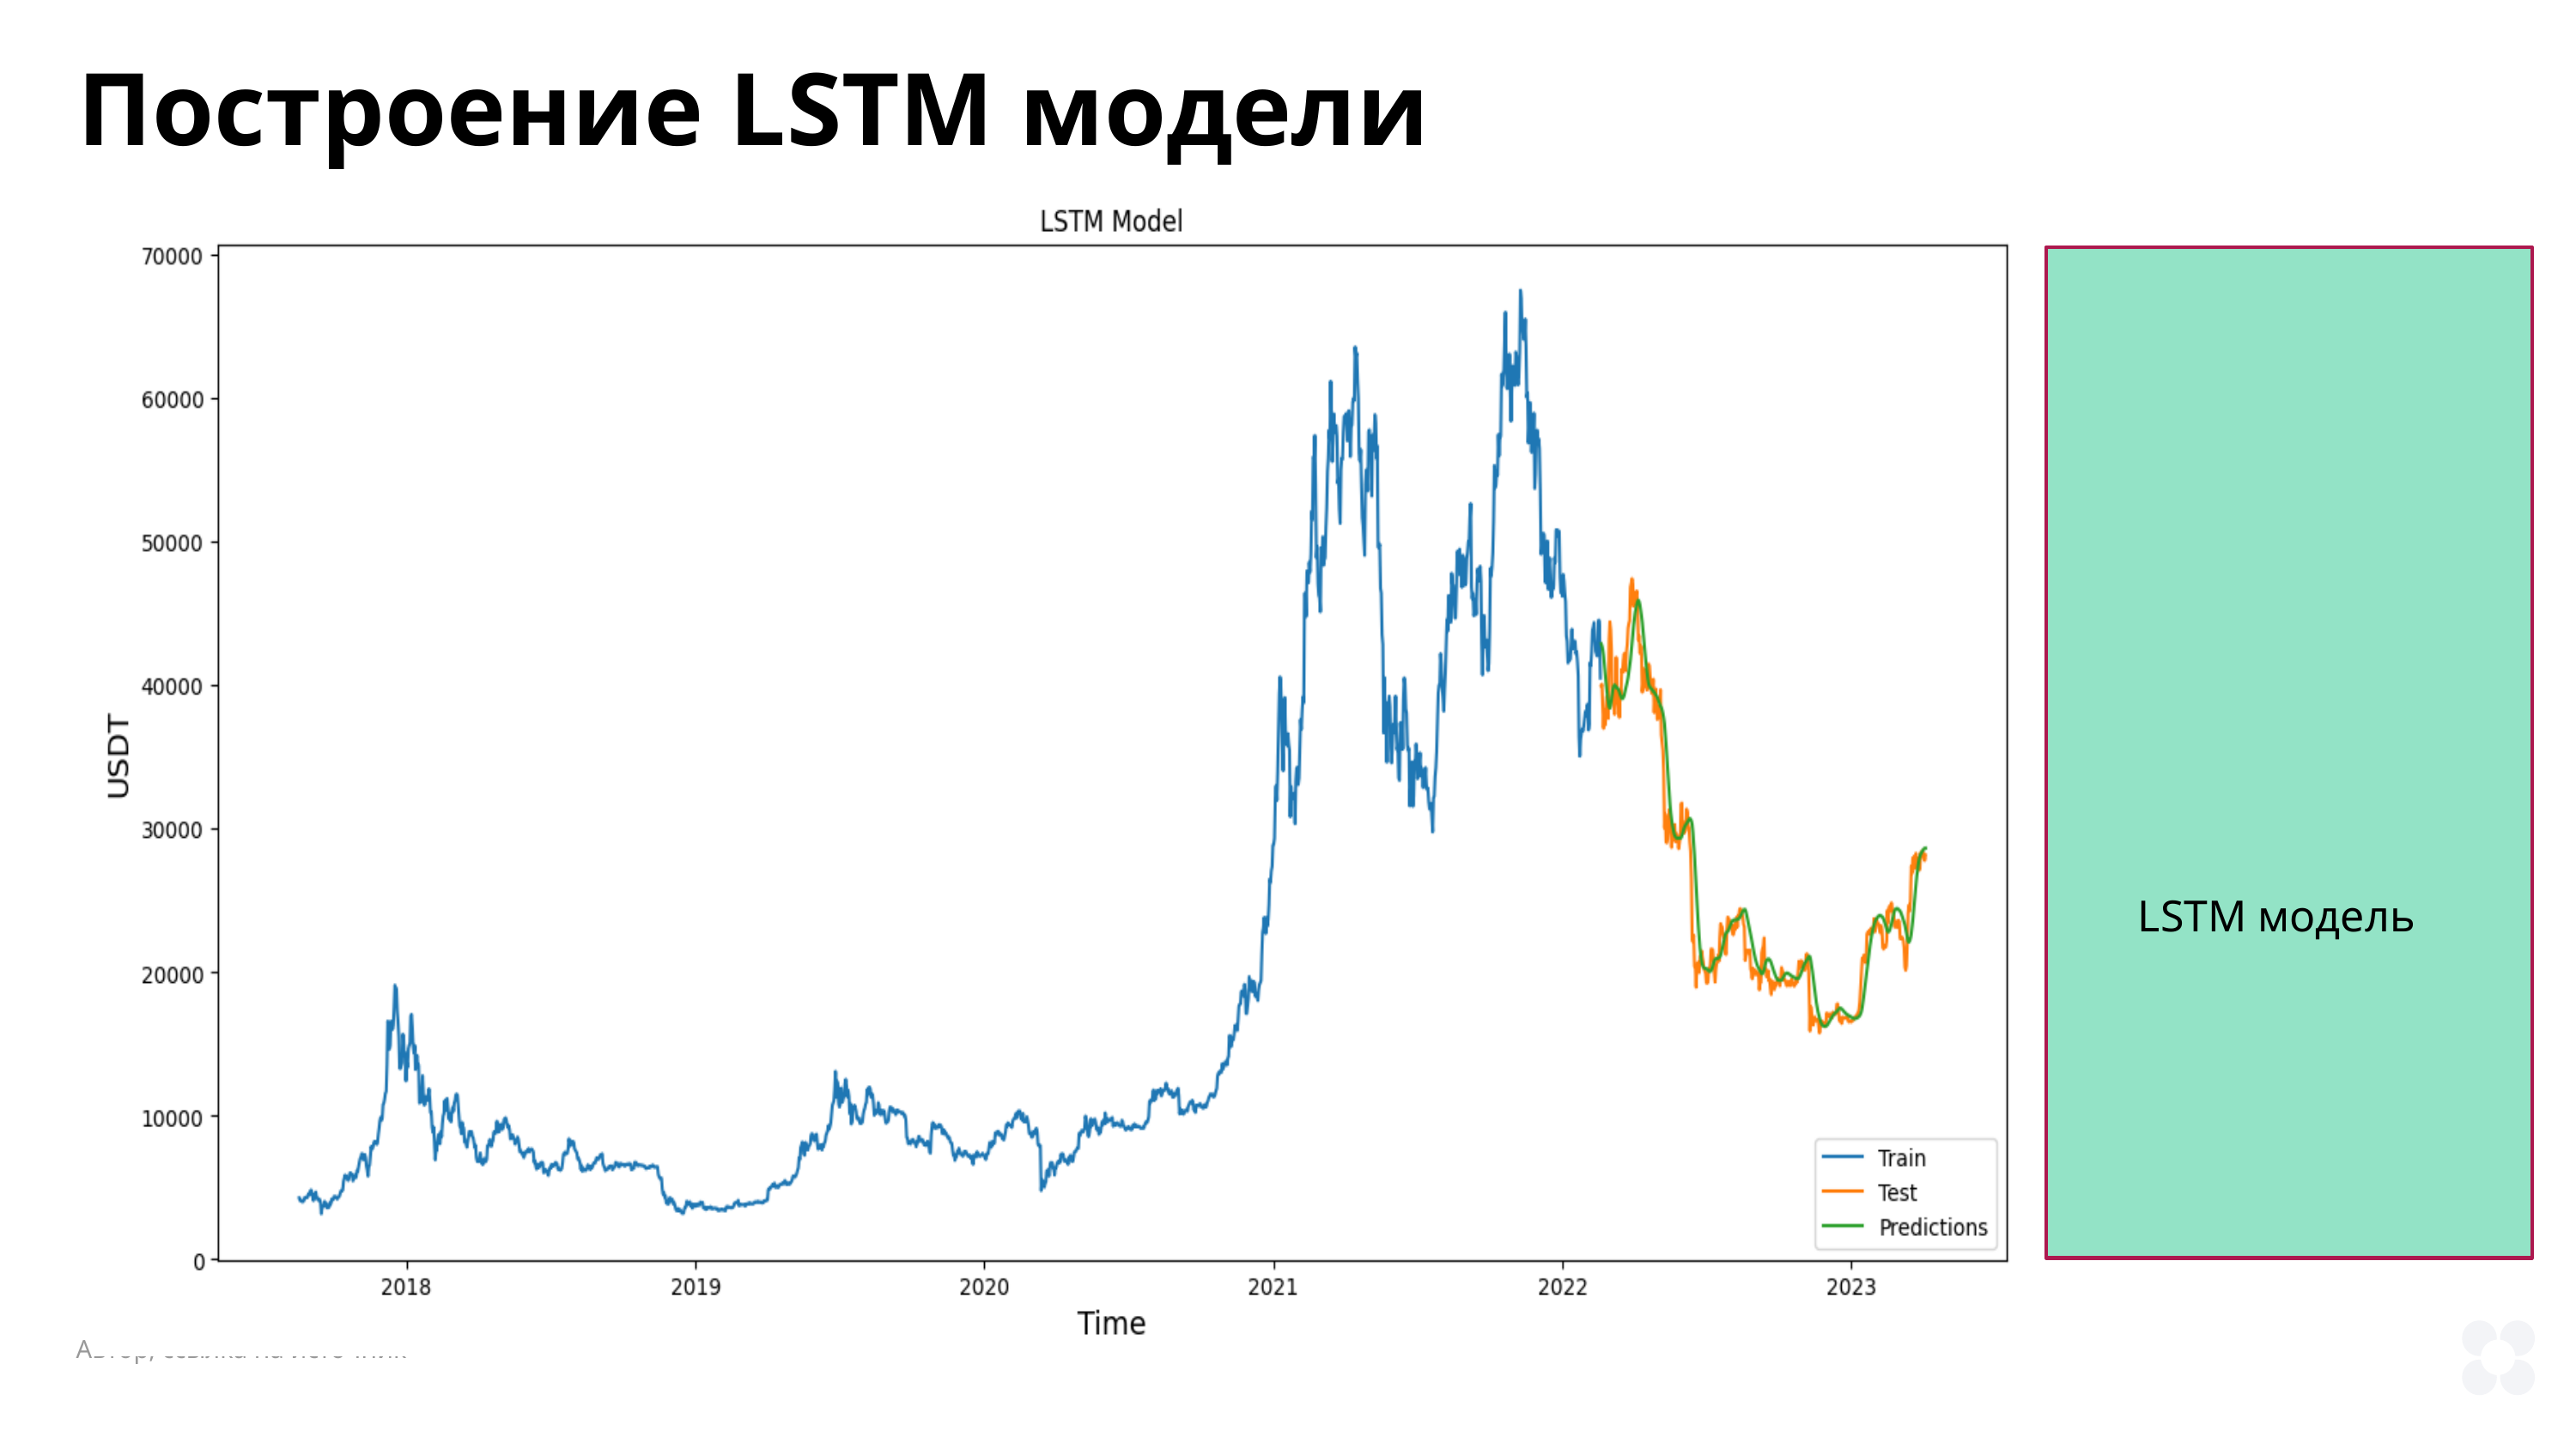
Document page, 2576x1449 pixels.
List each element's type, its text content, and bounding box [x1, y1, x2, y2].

text_box LSTM модель [2061, 634, 2493, 967]
text_box Автор, ссылка на источник [76, 1323, 87, 1358]
text_box Построение LSTM модели [77, 69, 2091, 278]
picture [90, 192, 2021, 1356]
text_box [2044, 246, 2534, 1260]
